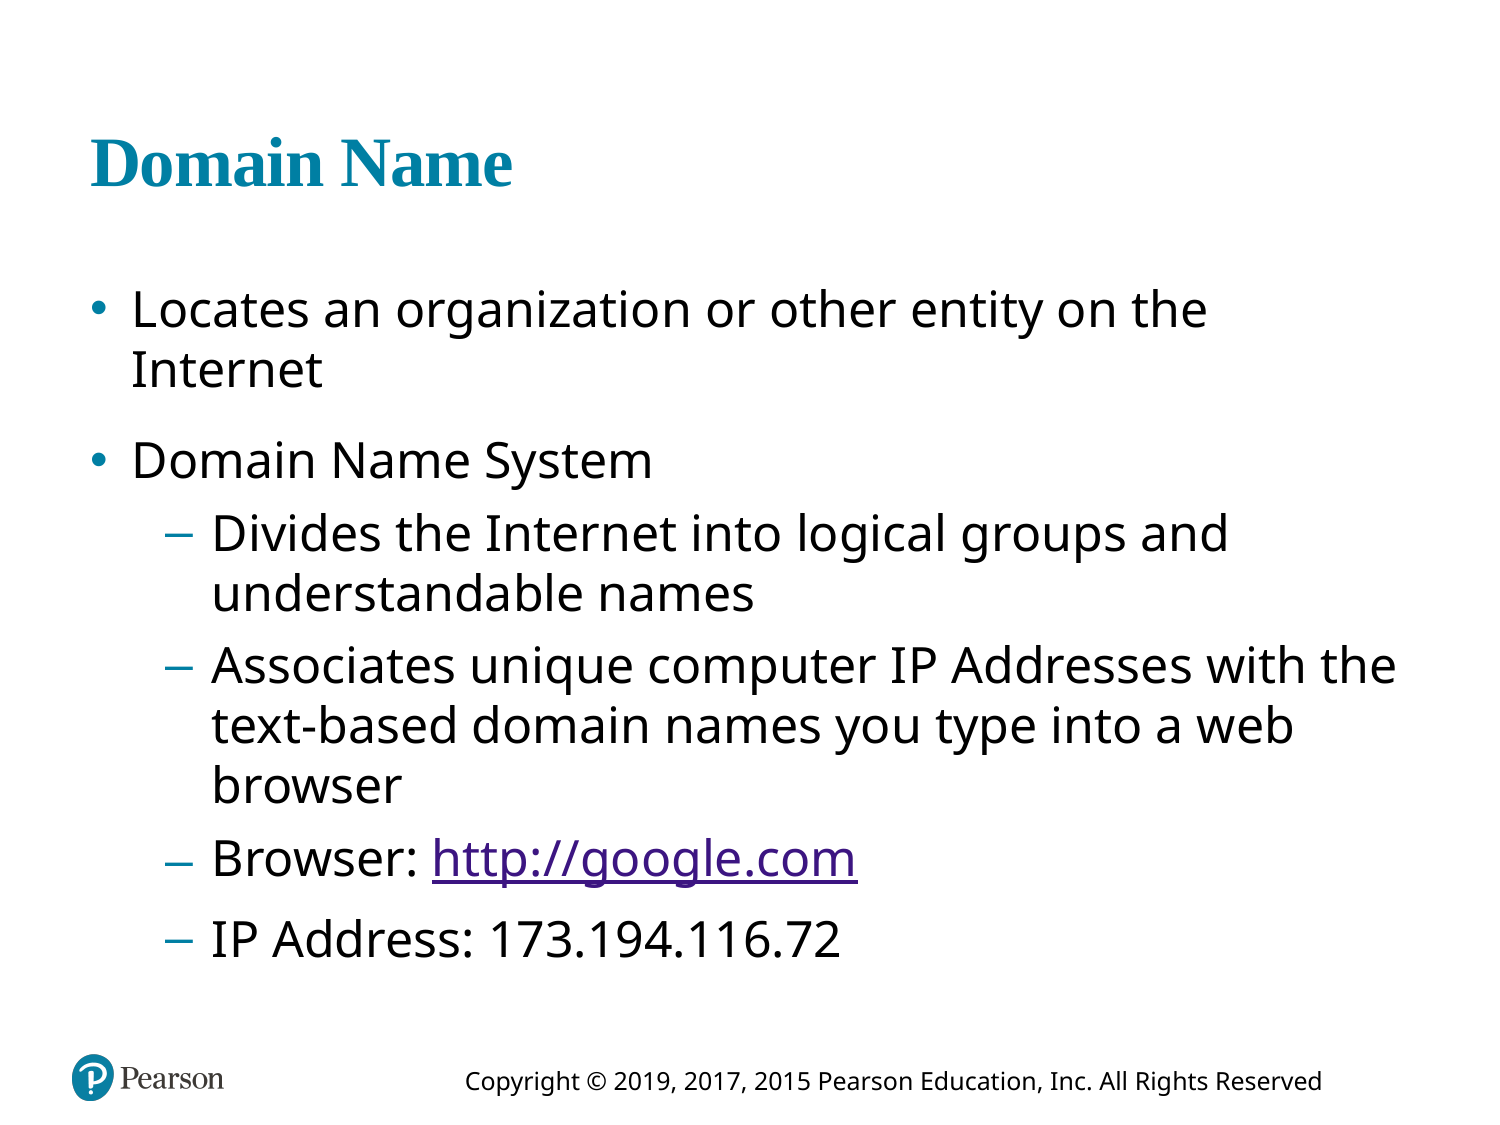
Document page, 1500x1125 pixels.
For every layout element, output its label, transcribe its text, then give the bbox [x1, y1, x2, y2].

picture [98, 1054, 224, 1101]
picture [80, 1063, 106, 1088]
title Domain Name [75, 0, 1425, 216]
picture [72, 1087, 83, 1101]
list Locates an organization or other entity on the Internet Domain Name System Divides the Internet into logical groups and understandable names Associates unique computer I P Addresses with the text-based domain names you type into a web browser Browser: http://google.com I P Address: 173.194.116.72 [75, 262, 1425, 983]
picture [72, 1054, 88, 1070]
